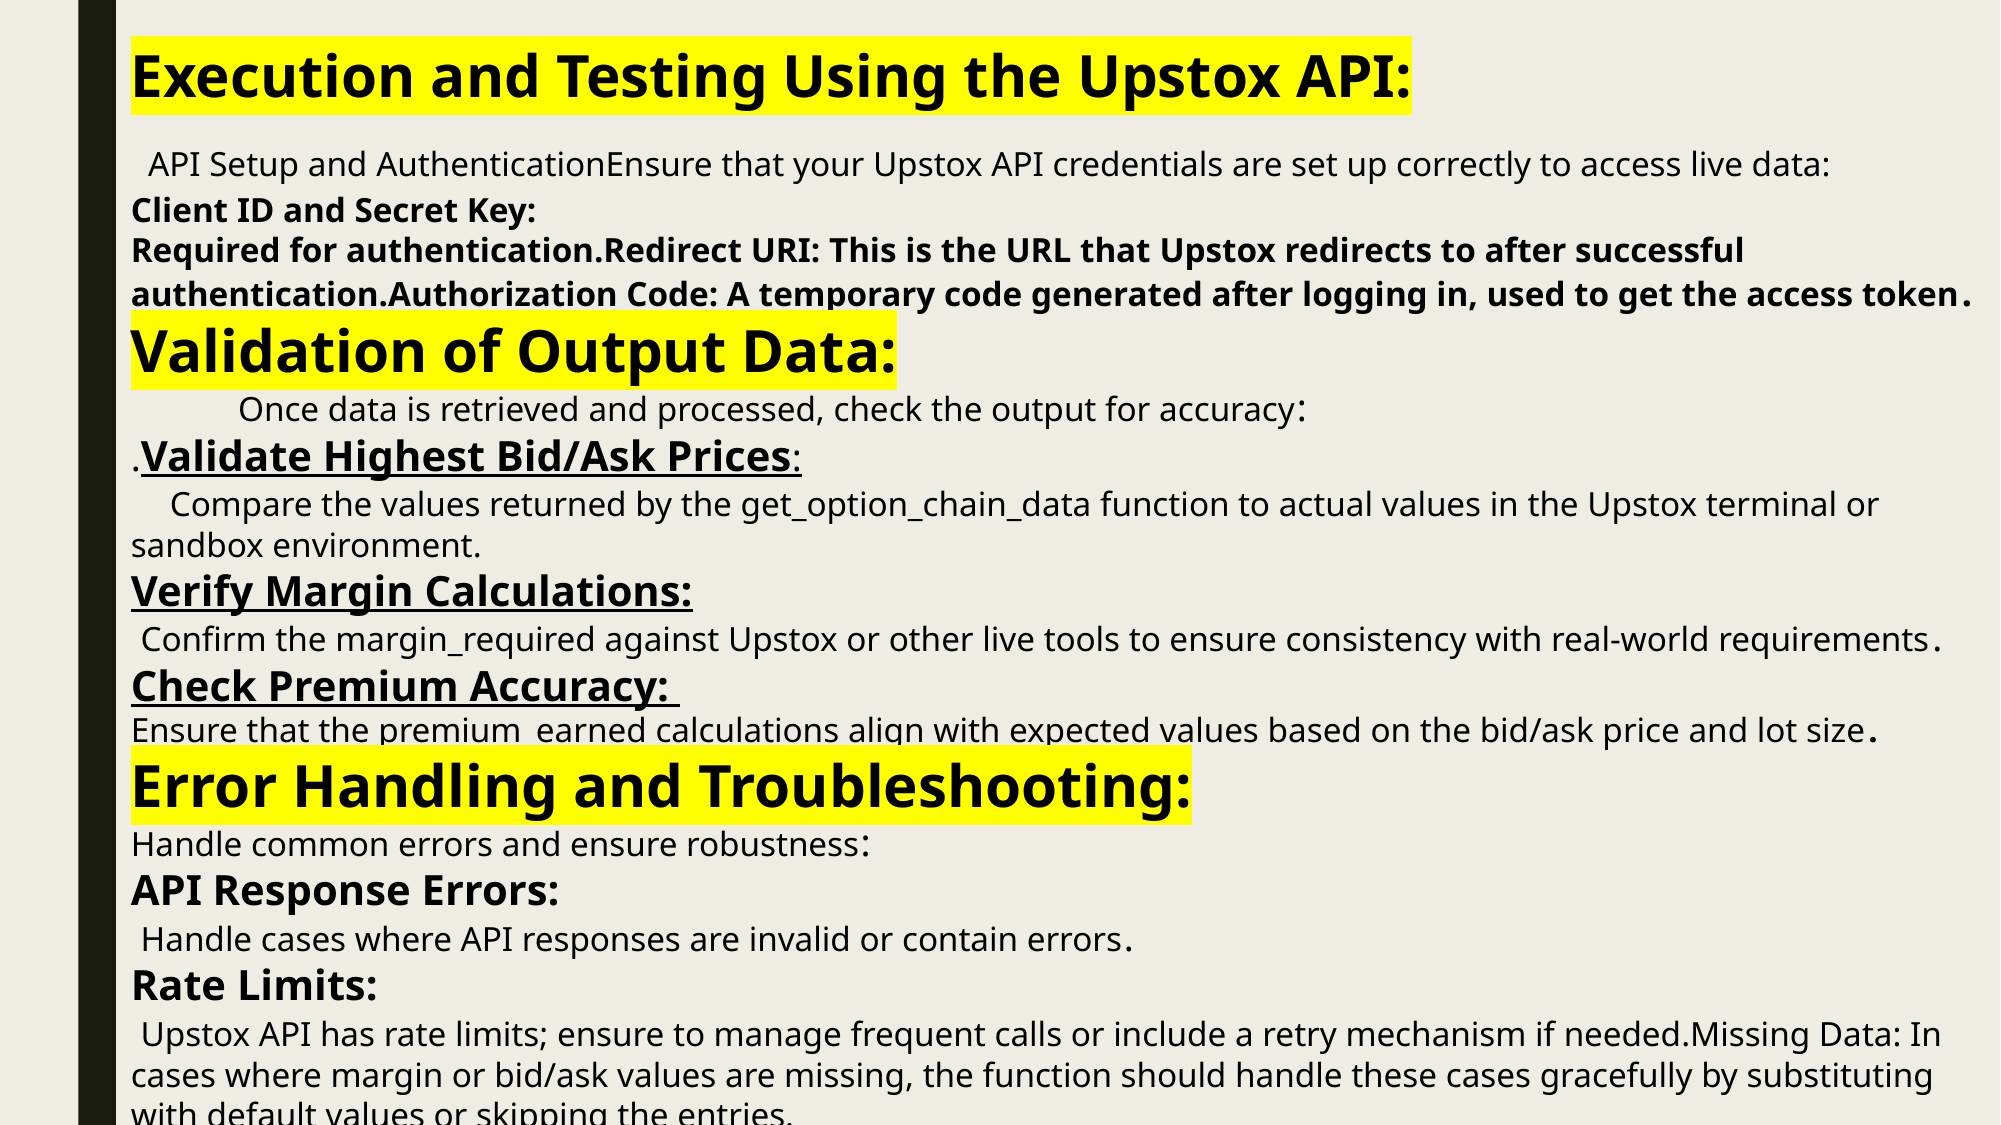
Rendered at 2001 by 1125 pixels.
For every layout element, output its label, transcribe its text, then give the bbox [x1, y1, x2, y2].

text_box Execution and Testing Using the Upstox API: API Setup and AuthenticationEnsure that your Upstox API credentials are set up correctly to access live data: Client ID and Secret Key: Required for authentication.Redirect URI: This is the URL that Upstox redirects to after successful authentication.Authorization Code: A temporary code generated after logging in, used to get the access token. Validation of Output Data: Once data is retrieved and processed, check the output for accuracy: .Validate Highest Bid/Ask Prices: Compare the values returned by the get_option_chain_data function to actual values in the Upstox terminal or sandbox environment. Verify Margin Calculations: Confirm the margin_required against Upstox or other live tools to ensure consistency with real-world requirements. Check Premium Accuracy: Ensure that the premium_earned calculations align with expected values based on the bid/ask price and lot size. Error Handling and Troubleshooting: Handle common errors and ensure robustness: API Response Errors: Handle cases where API responses are invalid or contain errors. Rate Limits: Upstox API has rate limits; ensure to manage frequent calls or include a retry mechanism if needed.Missing Data: In cases where margin or bid/ask values are missing, the function should handle these cases gracefully by substituting with default values or skipping the entries. [116, 32, 2000, 1125]
